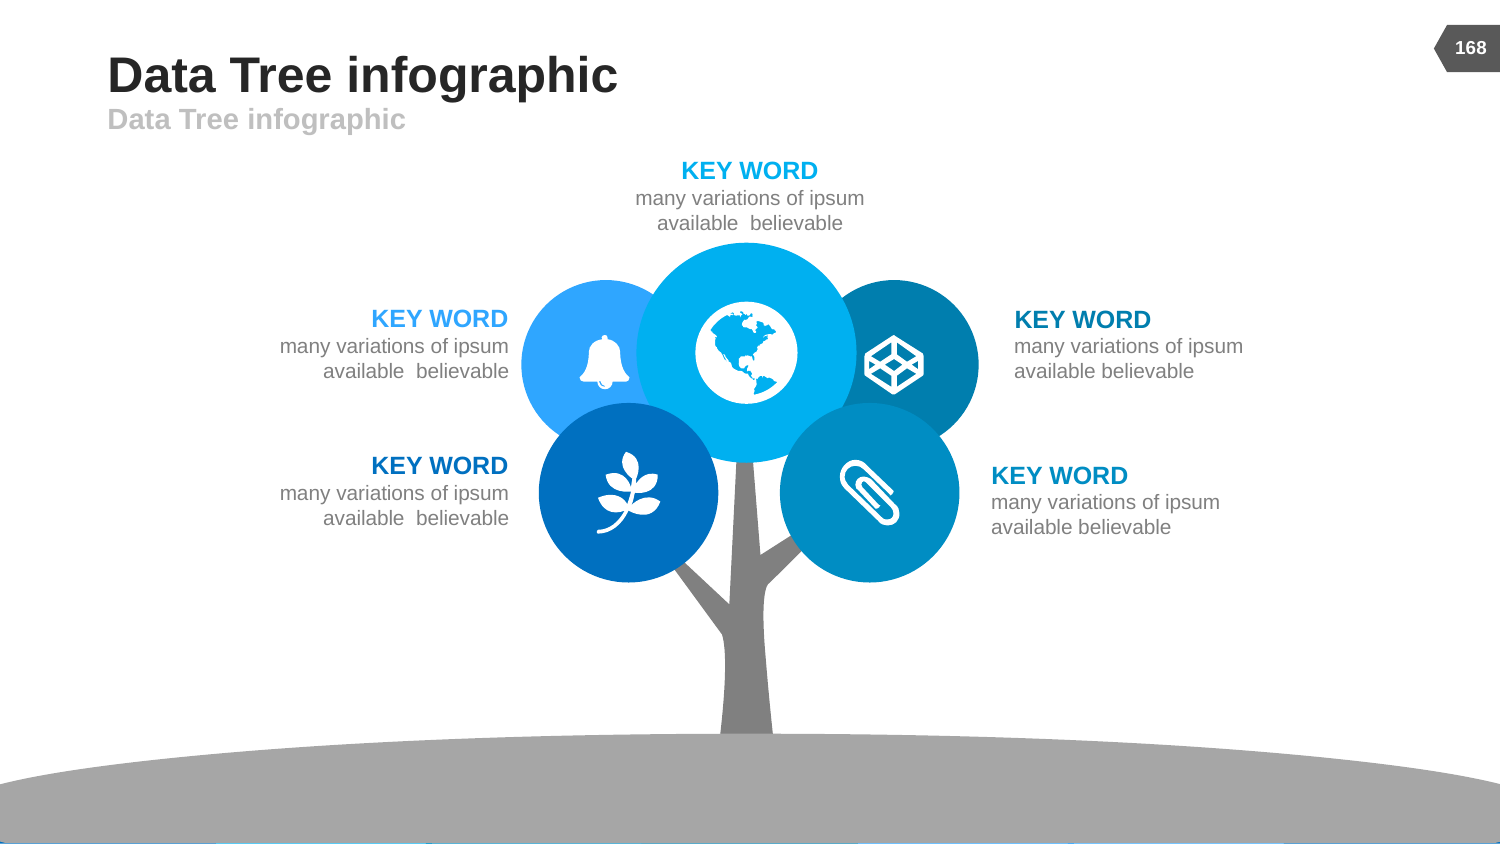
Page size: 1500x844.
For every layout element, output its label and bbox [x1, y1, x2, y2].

text_box [990, 459, 1261, 540]
text_box [624, 154, 876, 236]
list [107, 101, 783, 135]
text_box [1013, 303, 1284, 384]
text_box [257, 448, 510, 530]
title [107, 43, 1033, 102]
text_box [0, 240, 1500, 843]
text_box [257, 302, 510, 384]
slide_number [1439, 24, 1500, 70]
